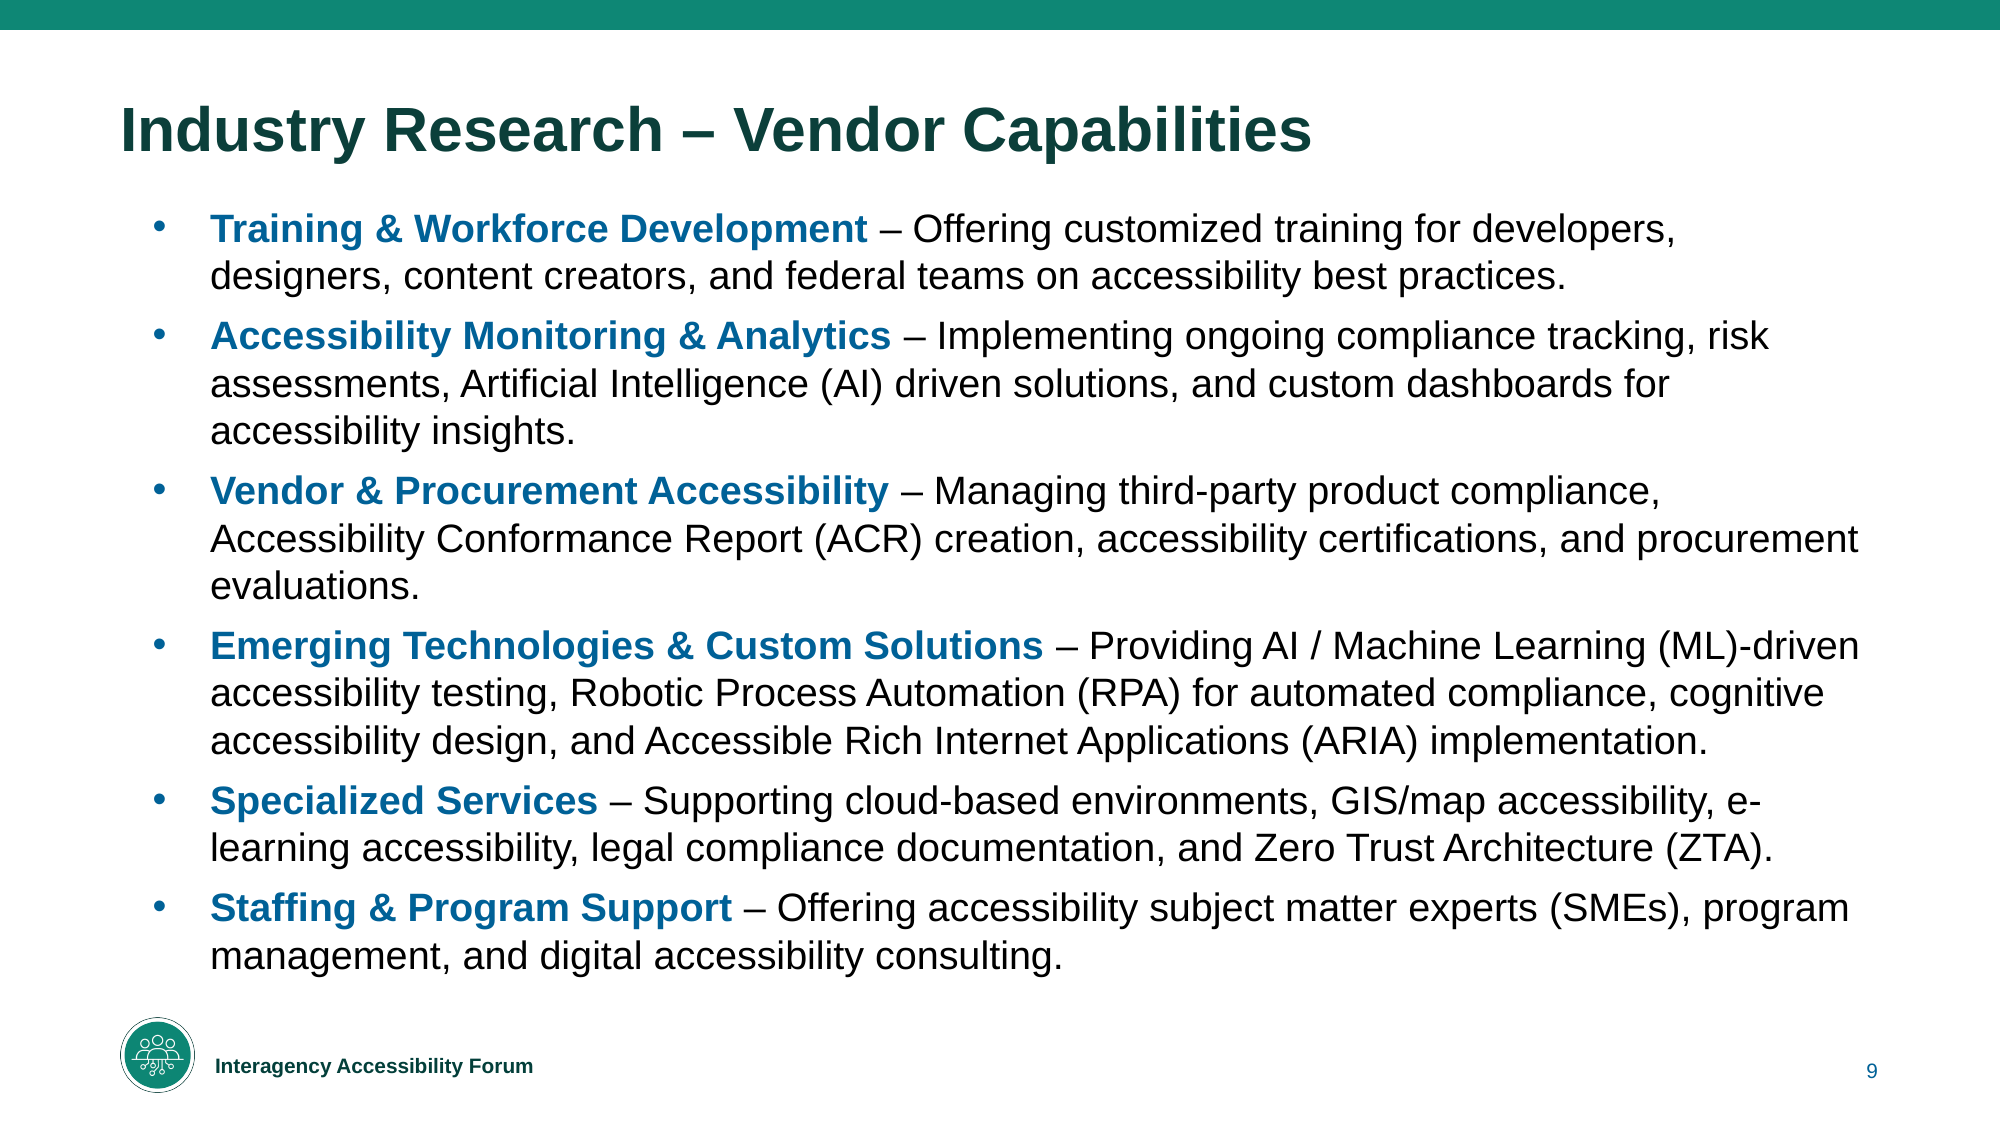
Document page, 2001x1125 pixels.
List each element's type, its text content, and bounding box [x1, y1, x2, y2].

title Industry Research – Vendor Capabilities [120, 90, 1879, 195]
list Training & Workforce Development – Offering customized training for developers, designers, content creators, and federal teams on accessibility best practices. Accessibility Monitoring & Analytics – Implementing ongoing compliance tracking, risk assessments, Artificial Intelligence (AI) driven solutions, and custom dashboards for accessibility insights. Vendor & Procurement Accessibility – Managing third-party product compliance, Accessibility Conformance Report (ACR) creation, accessibility certifications, and procurement evaluations. Emerging Technologies & Custom Solutions – Providing AI / Machine Learning (ML)-driven accessibility testing, Robotic Process Automation (RPA) for automated compliance, cognitive accessibility design, and Accessible Rich Internet Applications (ARIA) implementation. Specialized Services – Supporting cloud-based environments, GIS/map accessibility, e-learning accessibility, legal compliance documentation, and Zero Trust Architecture (ZTA). Staffing & Program Support – Offering accessibility subject matter experts (SMEs), program management, and digital accessibility consulting. [120, 195, 1879, 1012]
picture [120, 1017, 195, 1093]
